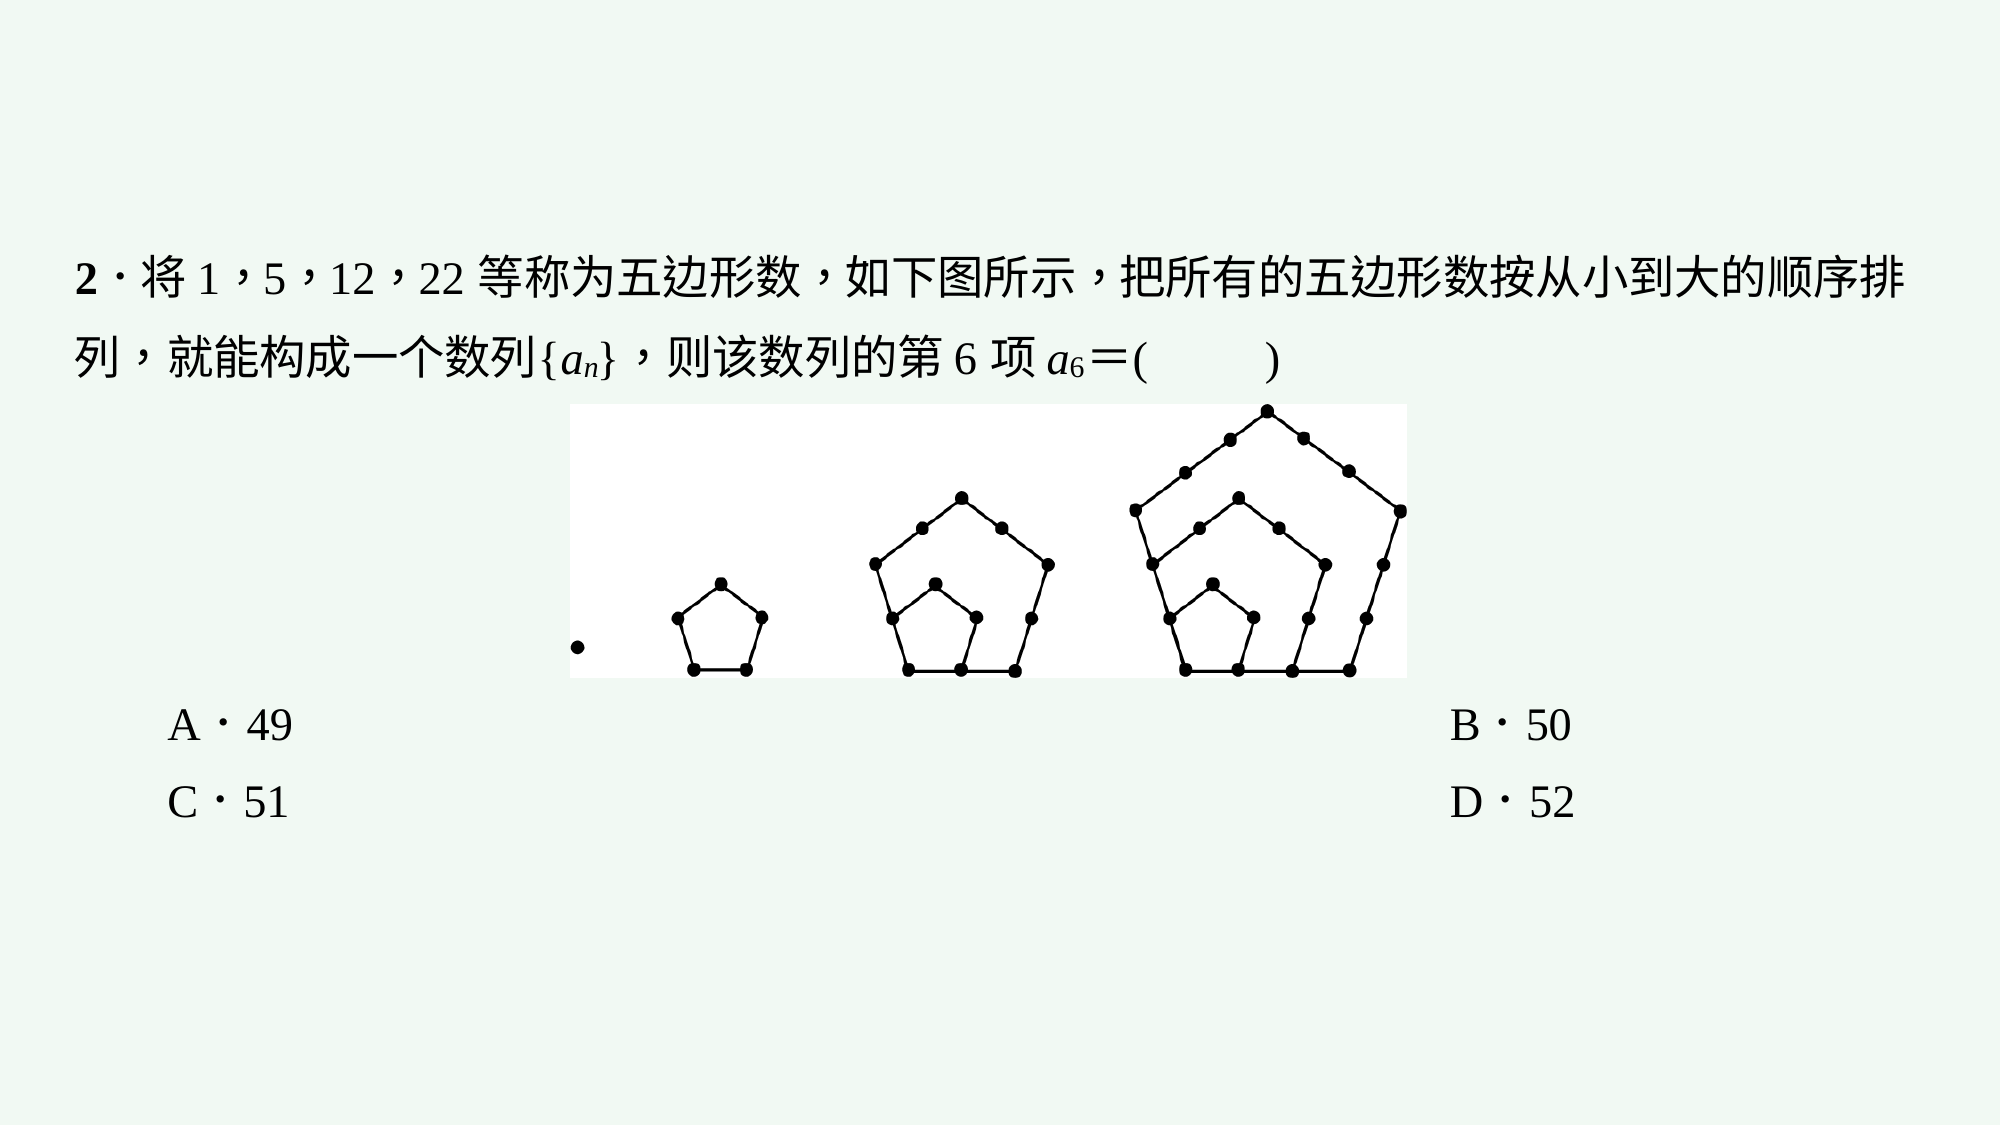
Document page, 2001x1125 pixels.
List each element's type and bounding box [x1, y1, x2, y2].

text_box [74, 247, 1907, 920]
